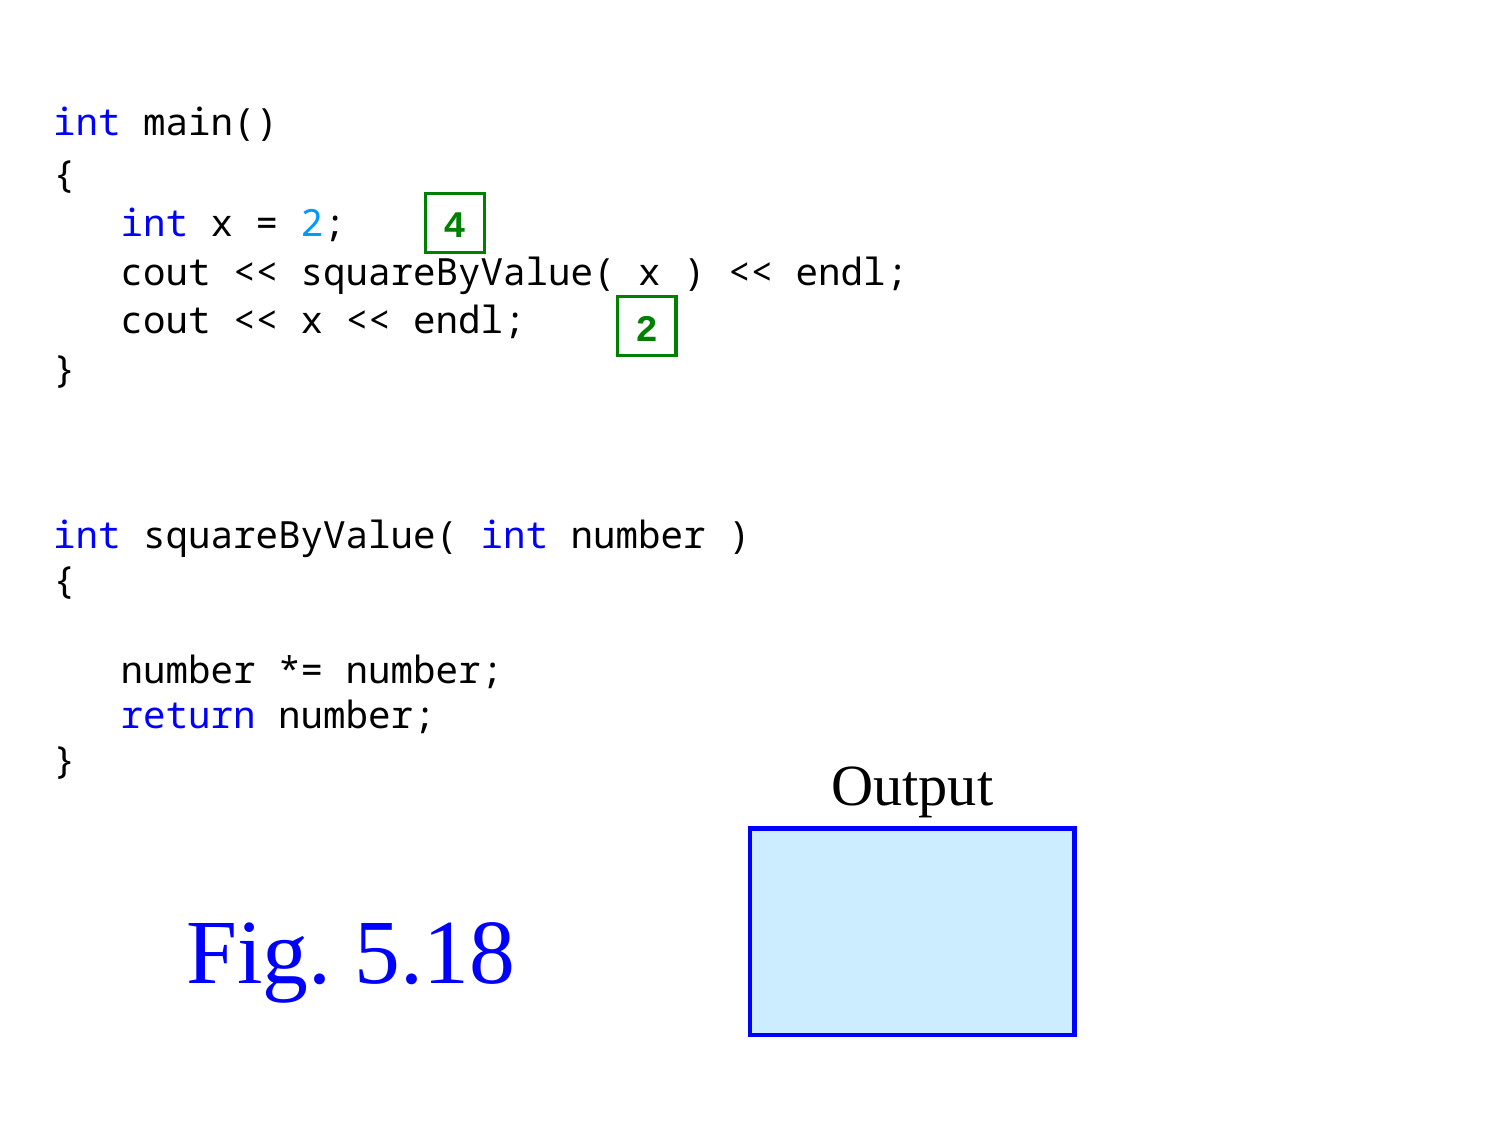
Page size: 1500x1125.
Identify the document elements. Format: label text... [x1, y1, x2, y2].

list int main() { int x = 2; cout << squareByValue( x ) << endl; cout << x << endl; } [40, 89, 928, 416]
text_box 2 [617, 296, 677, 356]
text_box [749, 828, 1075, 1035]
title Fig. 5.18 [159, 887, 544, 1006]
text_box 4 [425, 193, 485, 253]
text_box Output [808, 739, 1016, 829]
list int squareByValue( int number ) { number *= number; return number; } [40, 503, 780, 740]
